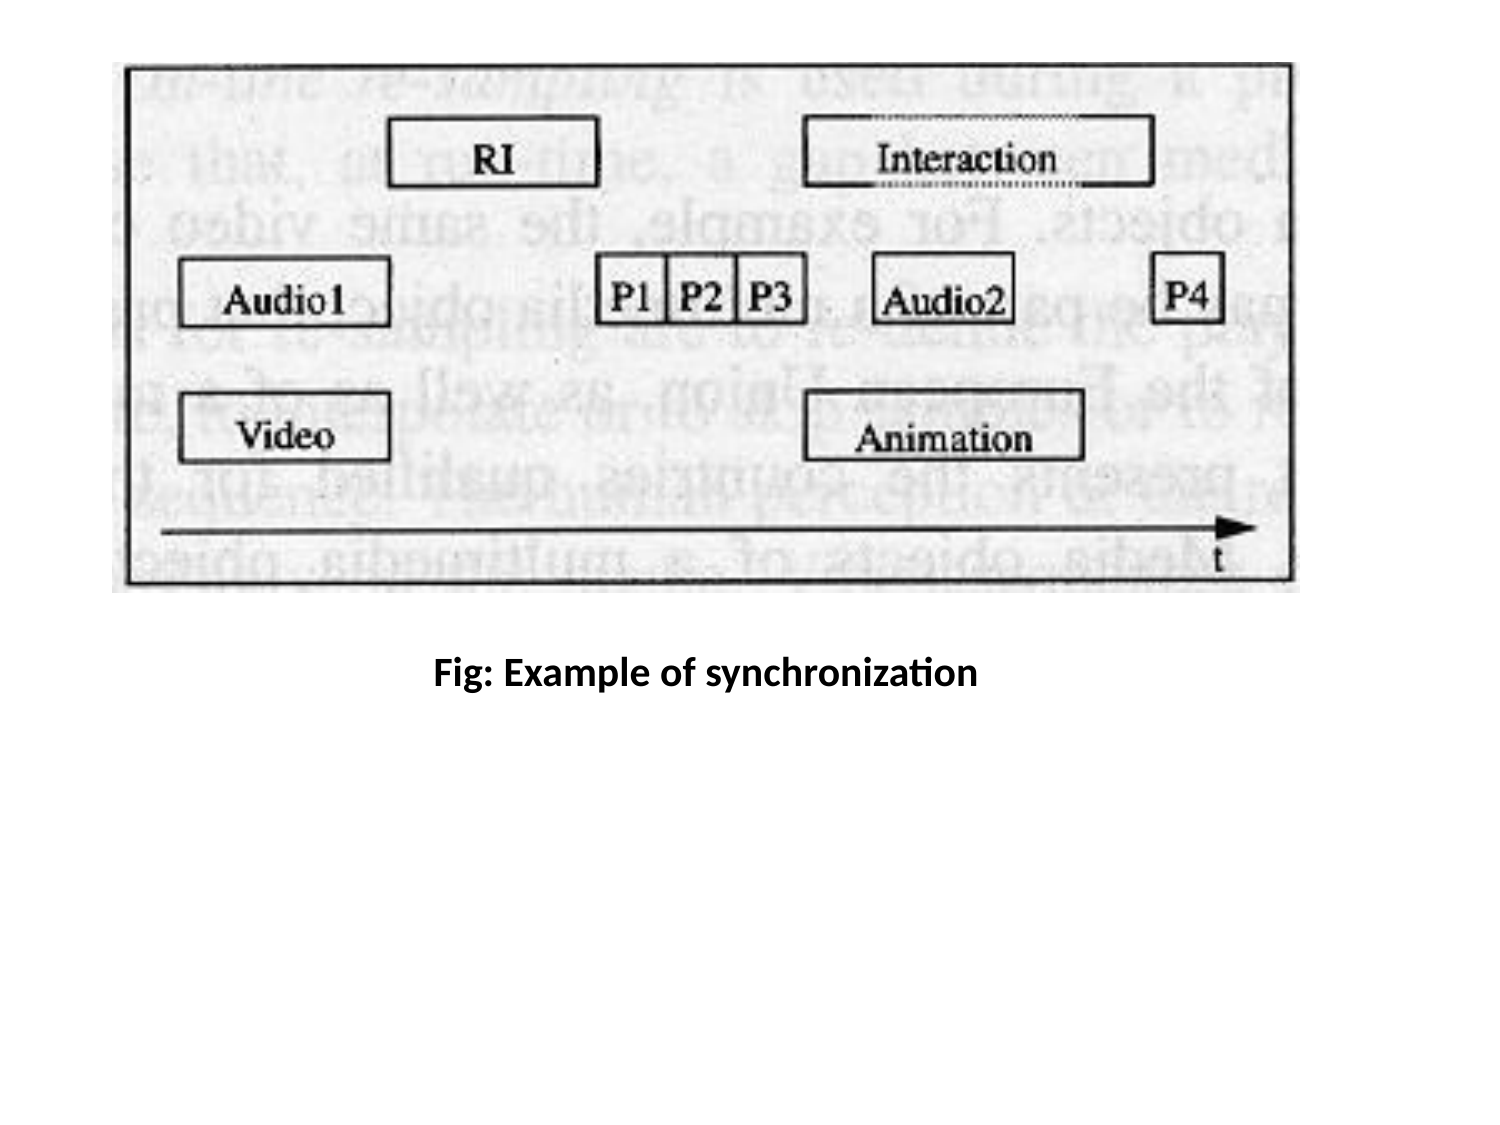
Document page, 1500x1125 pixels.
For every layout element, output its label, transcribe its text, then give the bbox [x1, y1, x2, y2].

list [112, 62, 1301, 594]
text_box Fig: Example of synchronization [99, 637, 1313, 703]
